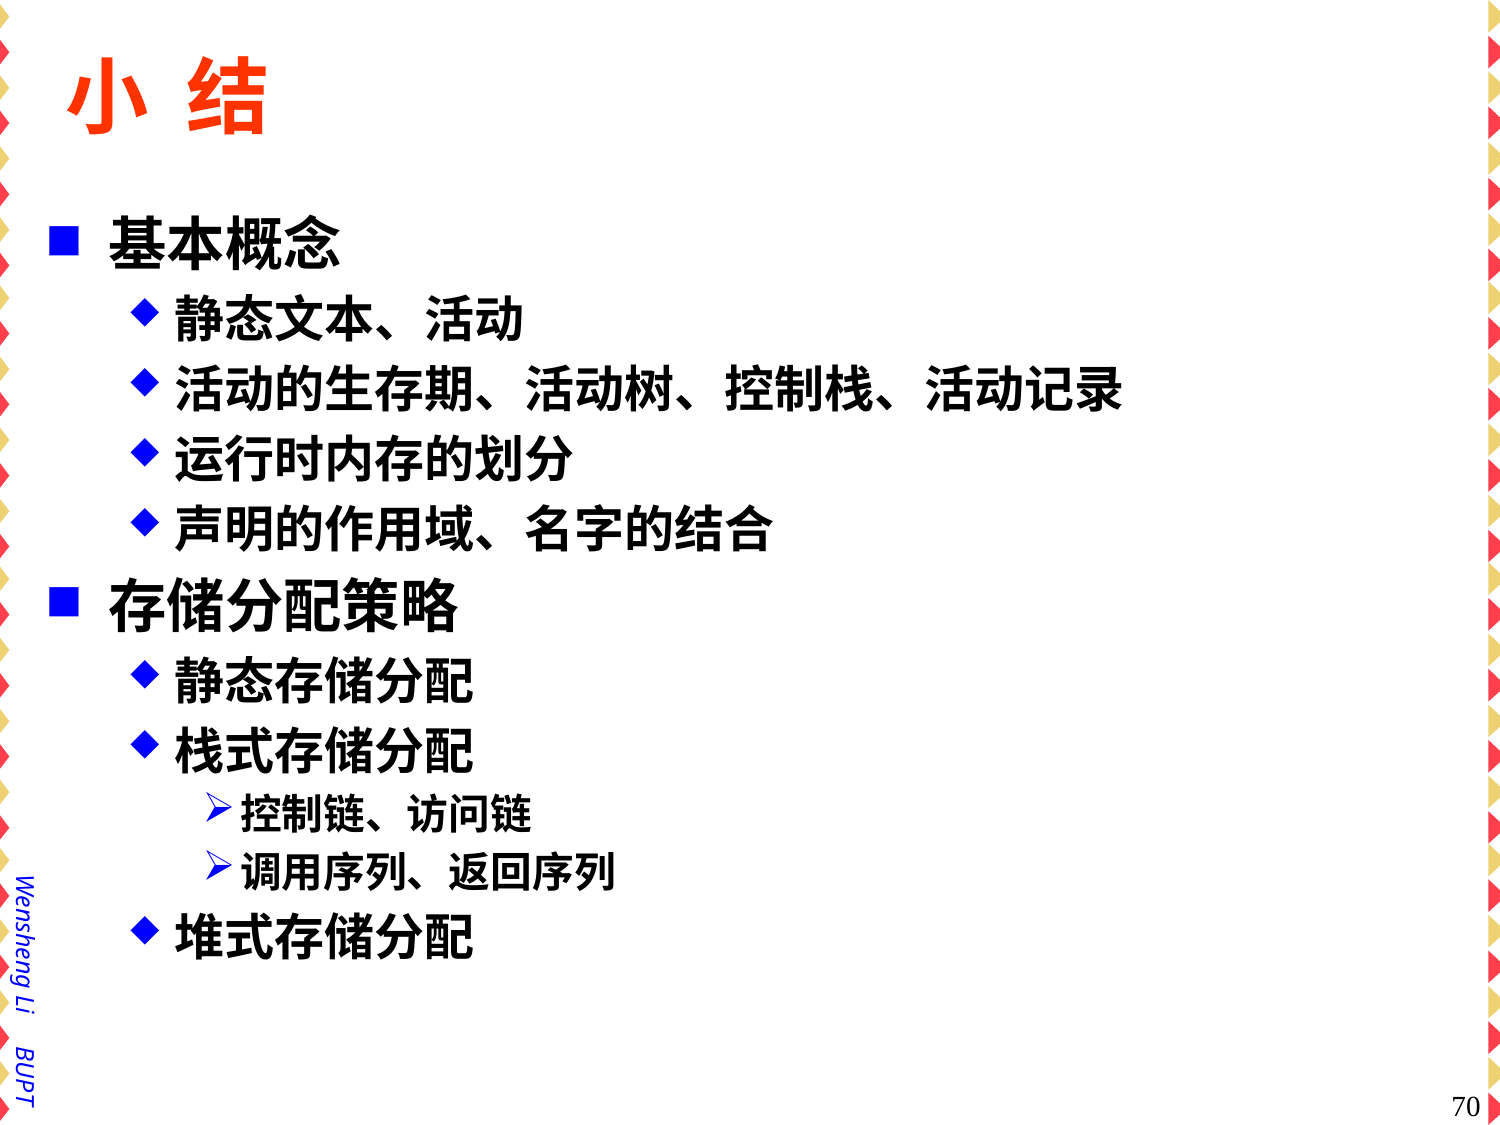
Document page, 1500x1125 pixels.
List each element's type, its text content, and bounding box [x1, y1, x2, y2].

slide_number 70 [1370, 1079, 1496, 1124]
list 基本概念 静态文本、活动 活动的生存期、活动树、控制栈、活动记录 运行时内存的划分 声明的作用域、名字的结合 存储分配策略 静态存储分配 栈式存储分配 控制链、访问链 调用序列、返回序列 堆式存储分配 [37, 200, 1463, 1050]
title 小 结 [50, 24, 1463, 163]
